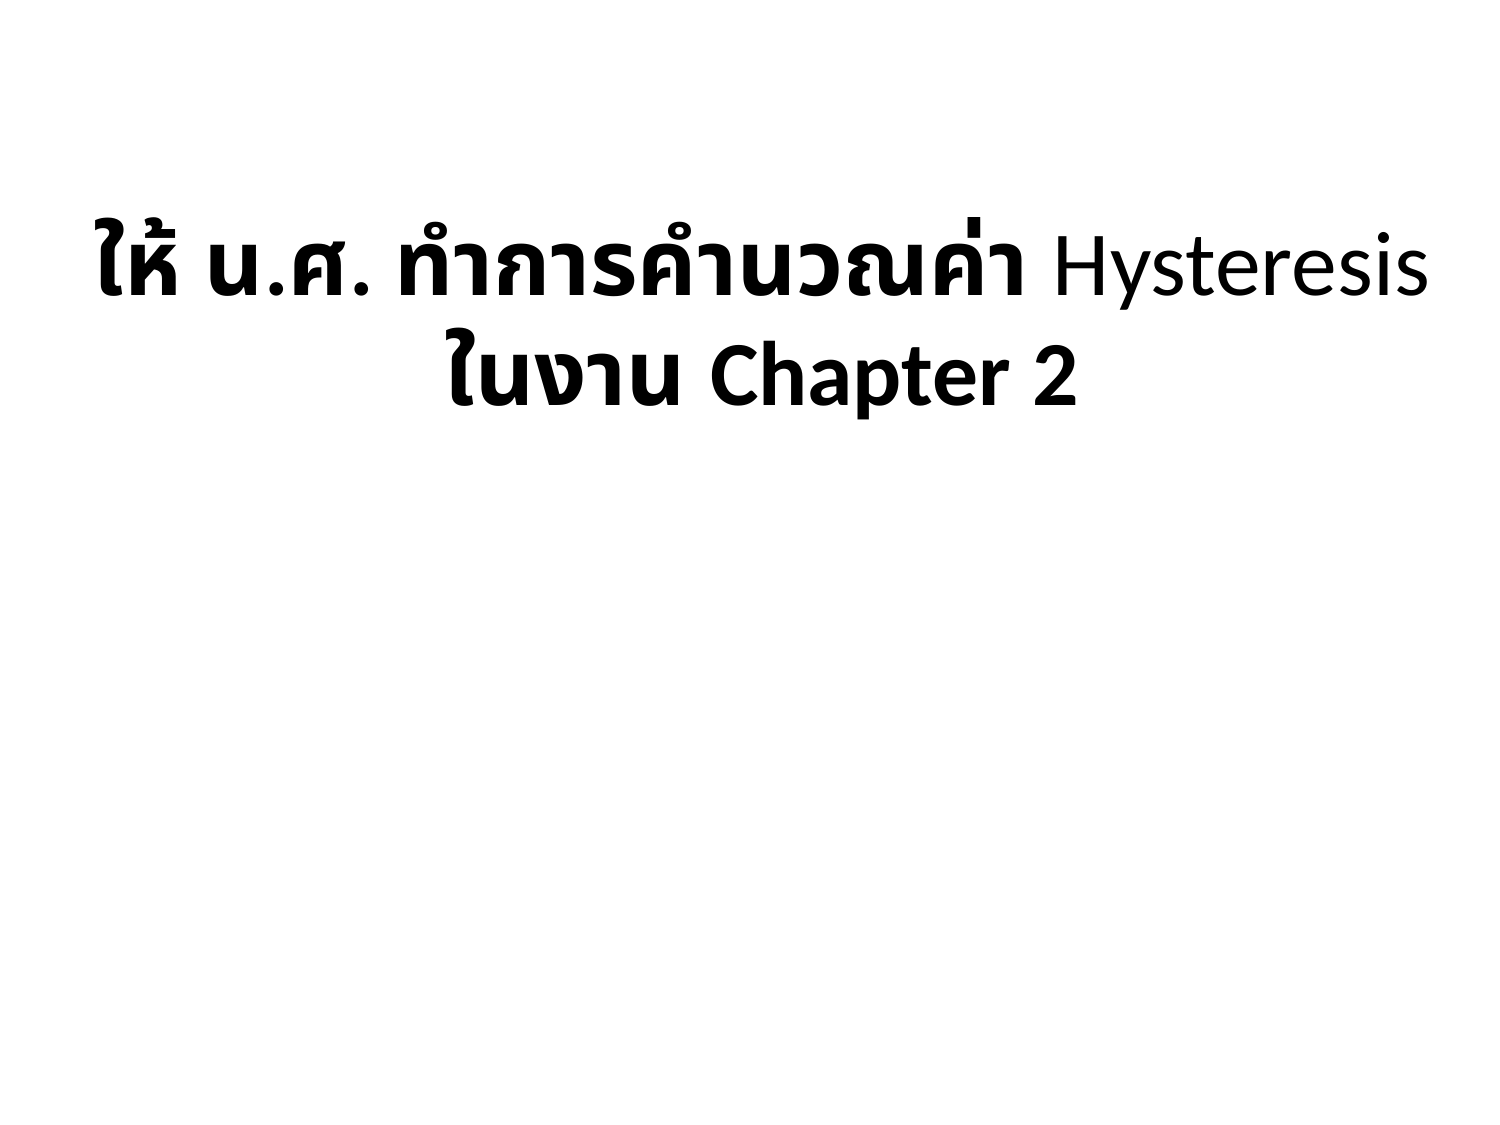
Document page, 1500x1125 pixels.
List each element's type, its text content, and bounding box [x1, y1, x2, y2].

text_box ให้ น.ศ. ทำการคำนวณค่า Hysteresis ในงาน Chapter 2 [53, 196, 1471, 431]
